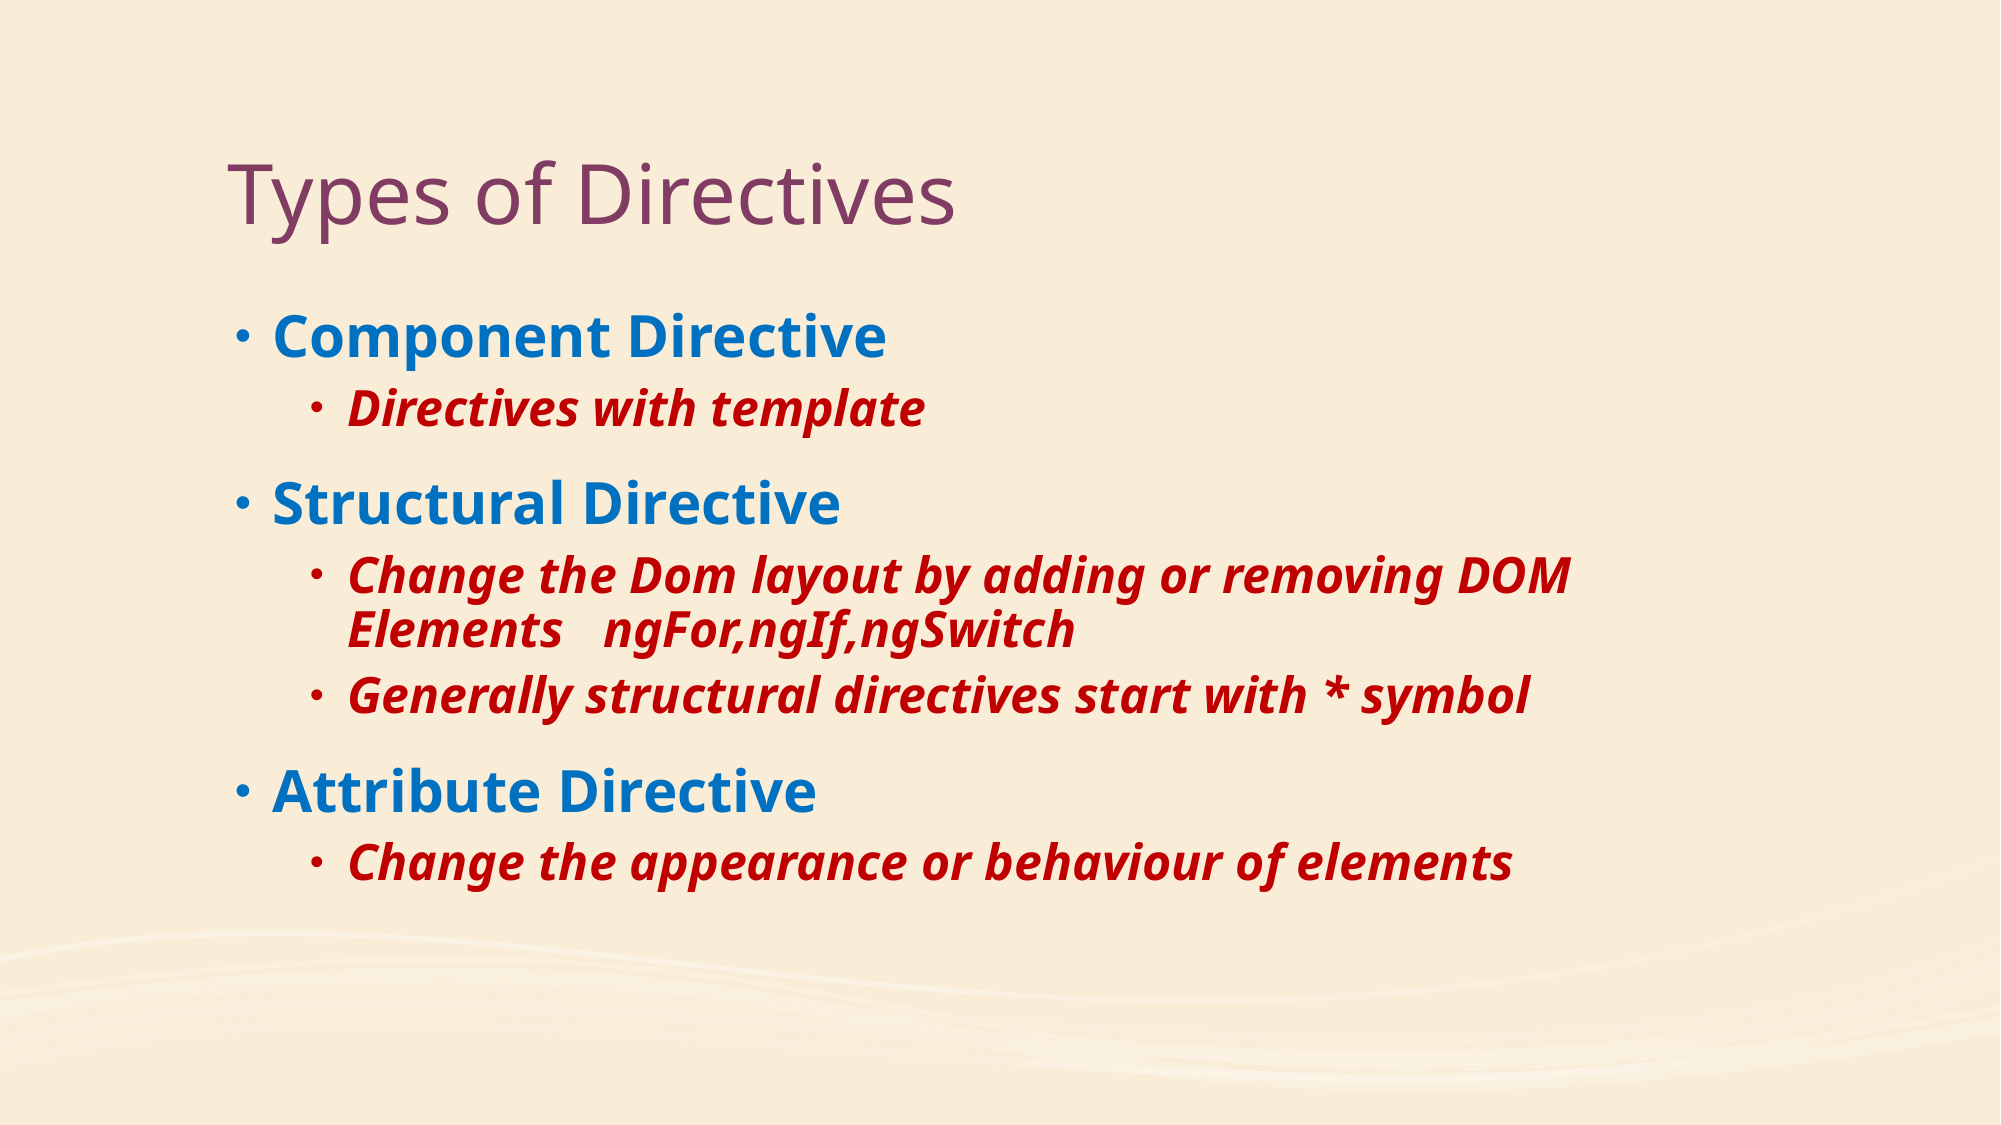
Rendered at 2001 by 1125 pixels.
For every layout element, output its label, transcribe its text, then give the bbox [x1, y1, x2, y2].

title Types of Directives [212, 50, 1788, 250]
list Component Directive Directives with template Structural Directive Change the Dom layout by adding or removing DOM Elements ngFor,ngIf,ngSwitch Generally structural directives start with * symbol Attribute Directive Change the appearance or behaviour of elements [212, 299, 1788, 950]
